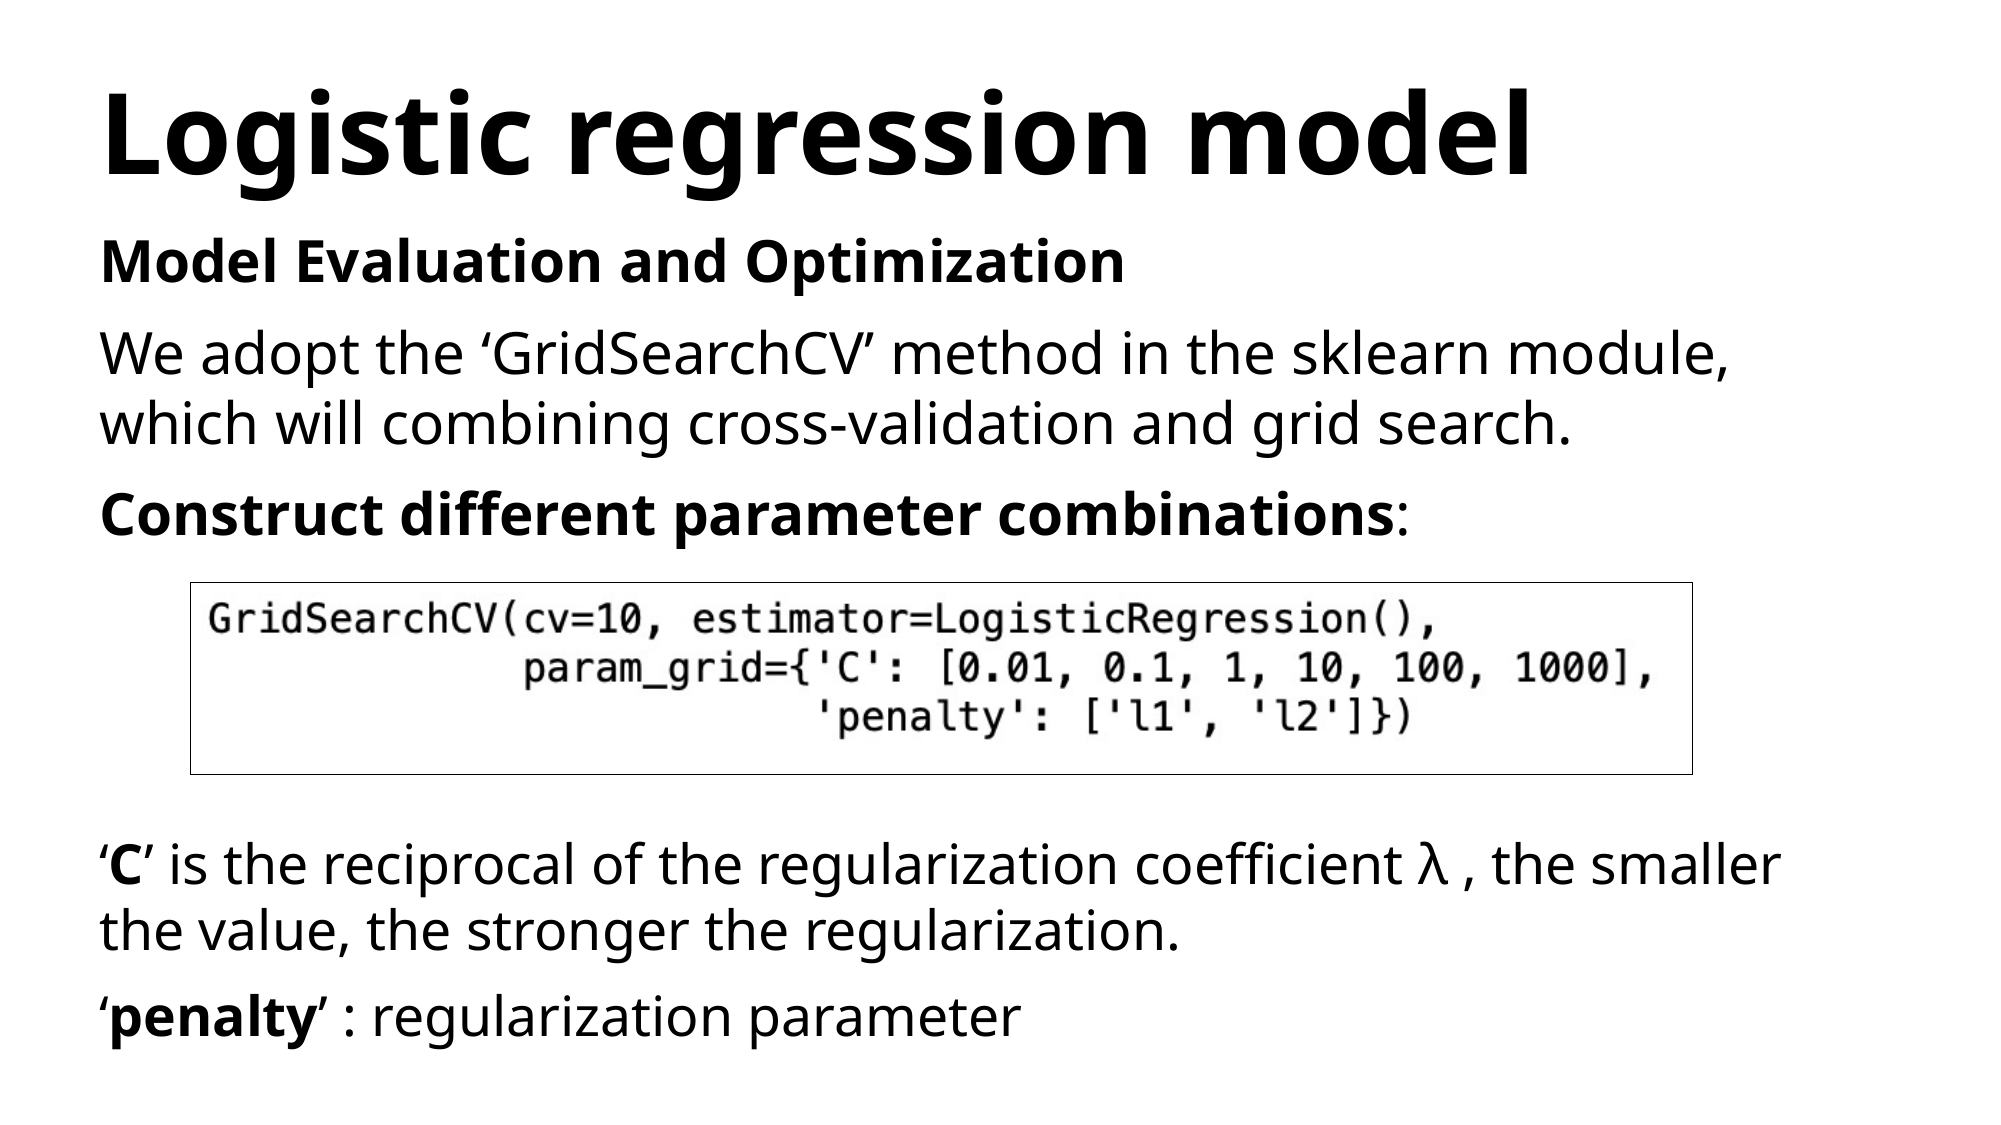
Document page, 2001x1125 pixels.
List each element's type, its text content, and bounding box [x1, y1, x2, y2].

list Model Evaluation and Optimization We adopt the ‘GridSearchCV’ method in the sklearn module, which will combining cross-validation and grid search. Construct different parameter combinations: [84, 238, 1810, 821]
text_box Logistic regression model [84, 20, 1810, 238]
picture [190, 581, 1693, 775]
text_box ‘C’ is the reciprocal of the regularization coefficient λ , the smaller the value, the stronger the regularization. ‘penalty’ : regularization parameter [84, 821, 1810, 1057]
